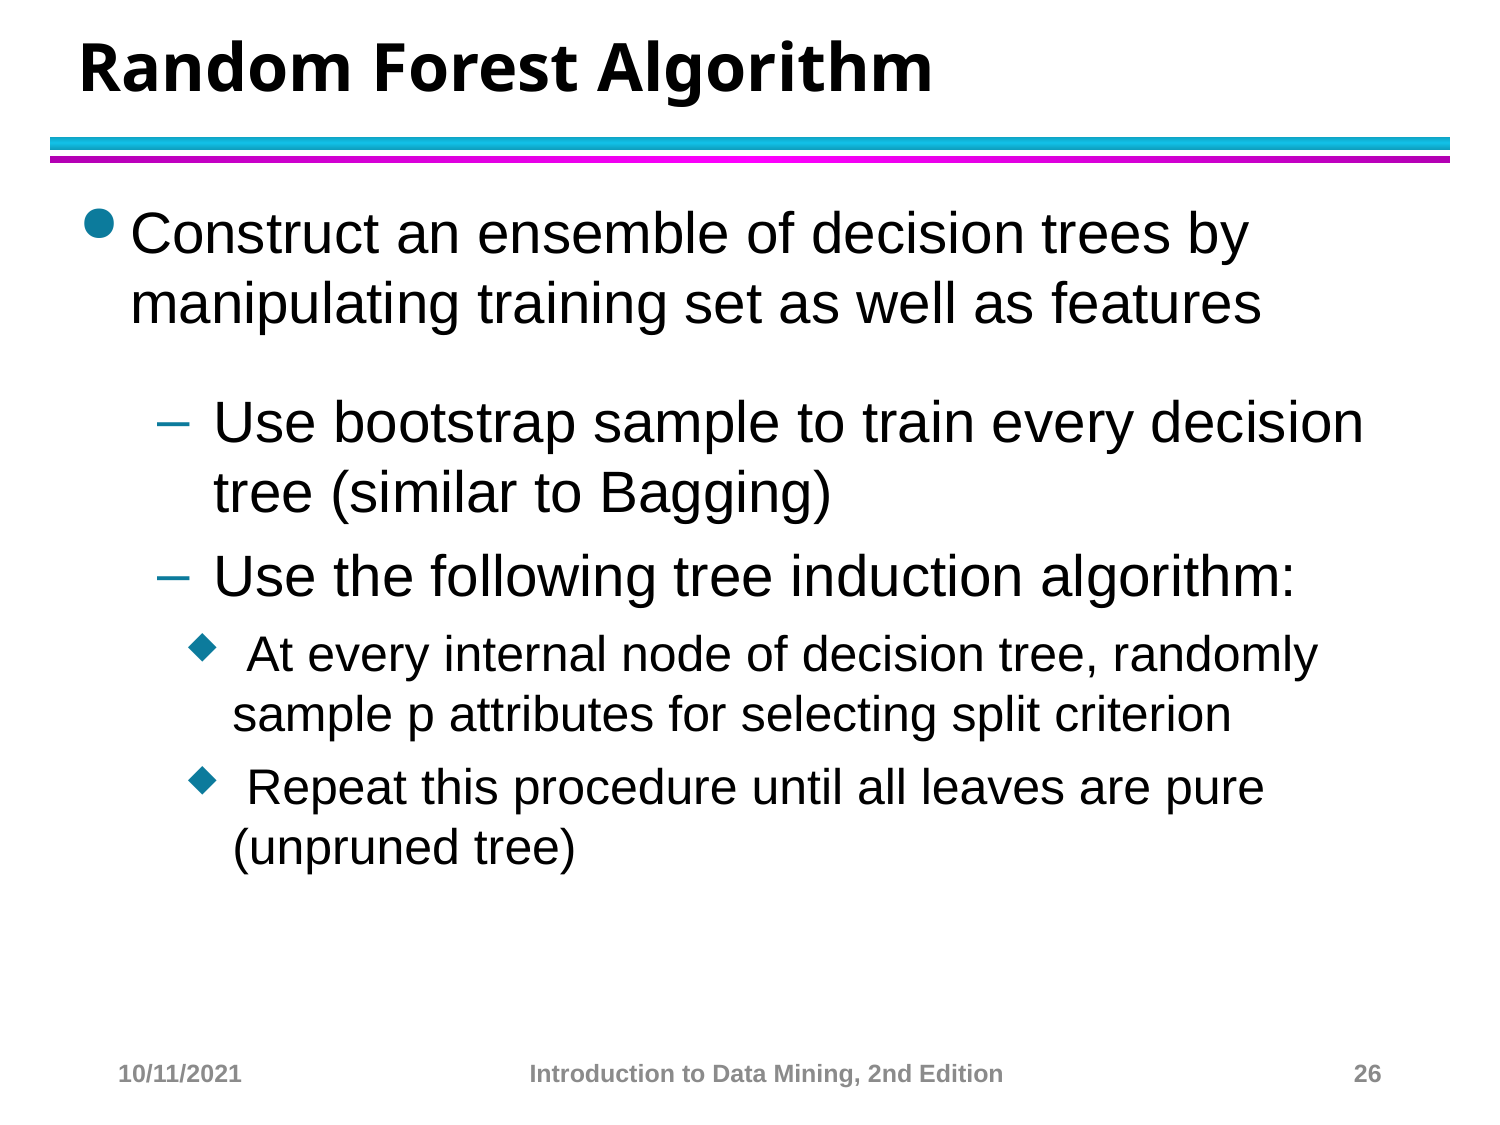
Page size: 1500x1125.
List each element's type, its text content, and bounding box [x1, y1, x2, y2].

slide_number 26 [1059, 1042, 1397, 1103]
title Random Forest Algorithm [62, 24, 1421, 113]
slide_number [103, 1042, 441, 1103]
list Construct an ensemble of decision trees by manipulating training set as well as features Use bootstrap sample to train every decision tree (similar to Bagging) Use the following tree induction algorithm: At every internal node of decision tree, randomly sample p attributes for selecting split criterion Repeat this procedure until all leaves are pure (unpruned tree) [67, 187, 1432, 1038]
footer Introduction to Data Mining, 2nd Edition [496, 1042, 1038, 1103]
